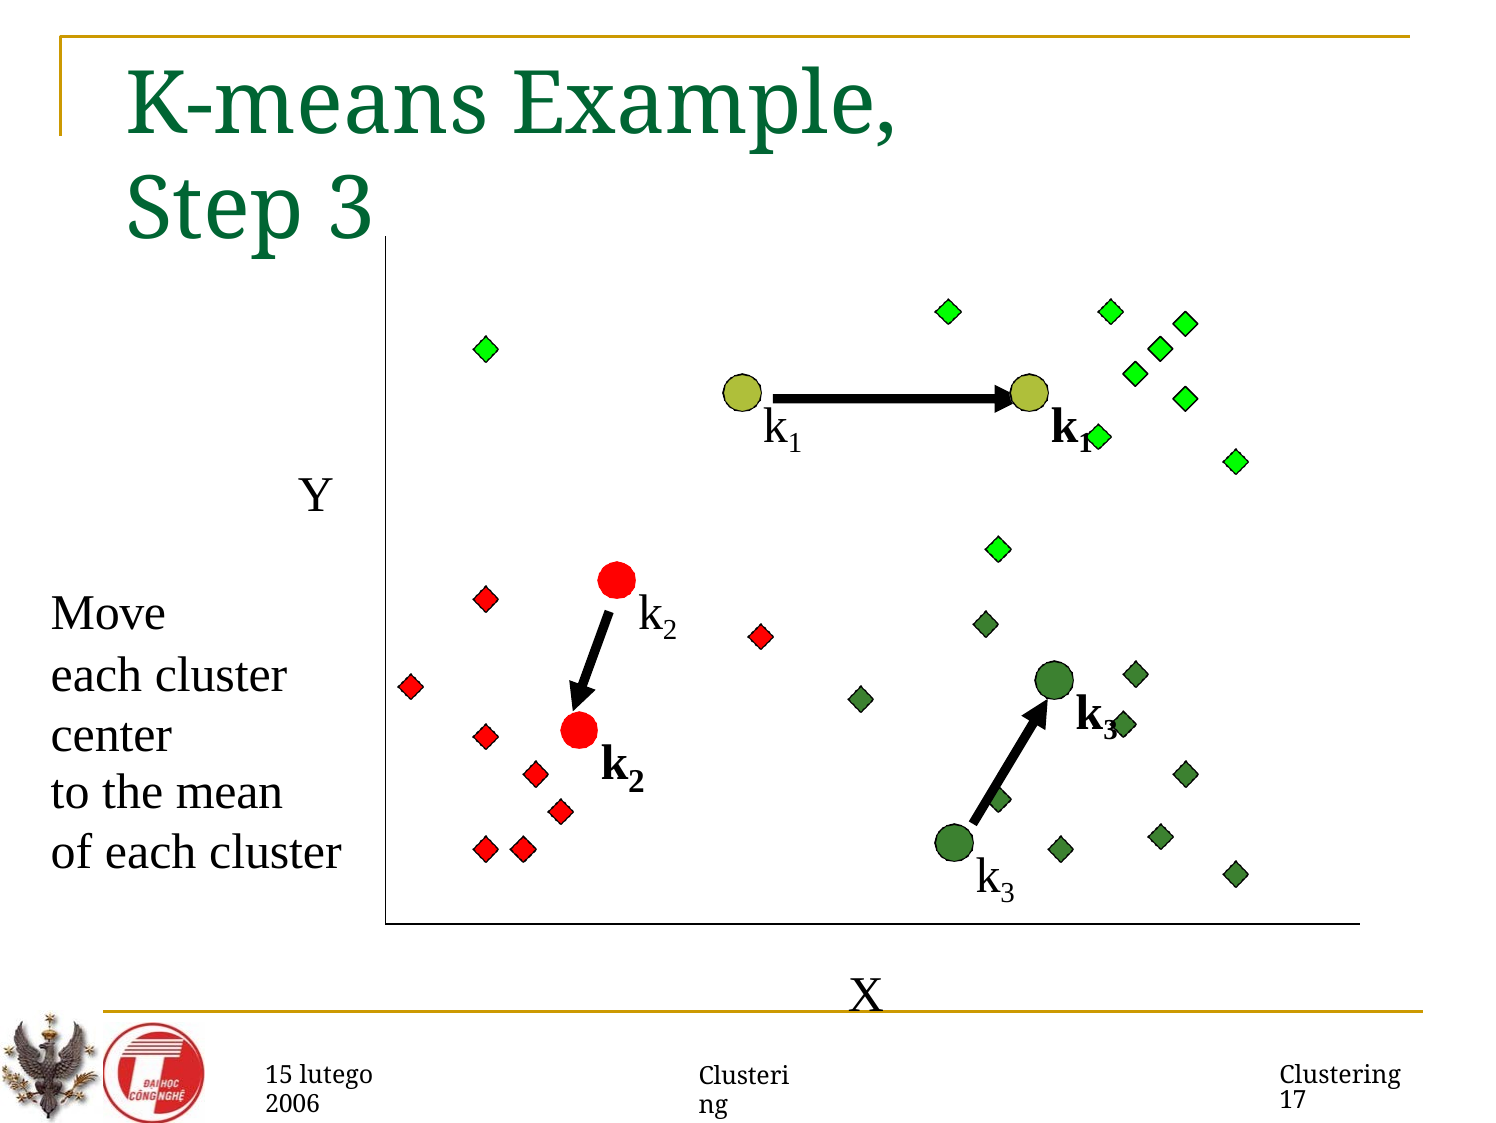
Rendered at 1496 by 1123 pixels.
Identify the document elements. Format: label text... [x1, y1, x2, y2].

picture [1221, 860, 1249, 888]
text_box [385, 236, 1361, 925]
picture [721, 372, 762, 413]
picture [1034, 660, 1074, 700]
picture [1171, 760, 1199, 788]
picture [846, 685, 874, 713]
picture [1146, 822, 1174, 850]
text_box 15 lutego 2006 [263, 1059, 410, 1123]
picture [971, 610, 999, 638]
text_box Clustering 17 [1277, 1059, 1417, 1123]
picture [1046, 835, 1074, 863]
text_box Clustering [696, 1060, 800, 1123]
text_box K-means Example, Step 3 [123, 43, 1010, 256]
picture [0, 1010, 205, 1123]
picture [1109, 710, 1137, 738]
picture [934, 822, 974, 863]
picture [560, 711, 599, 750]
text_box Y [295, 459, 337, 522]
picture [1084, 422, 1112, 450]
picture [597, 561, 636, 600]
picture [1121, 660, 1149, 688]
text_box X [845, 964, 887, 1022]
text_box Move each cluster center to the mean of each cluster [48, 577, 345, 939]
